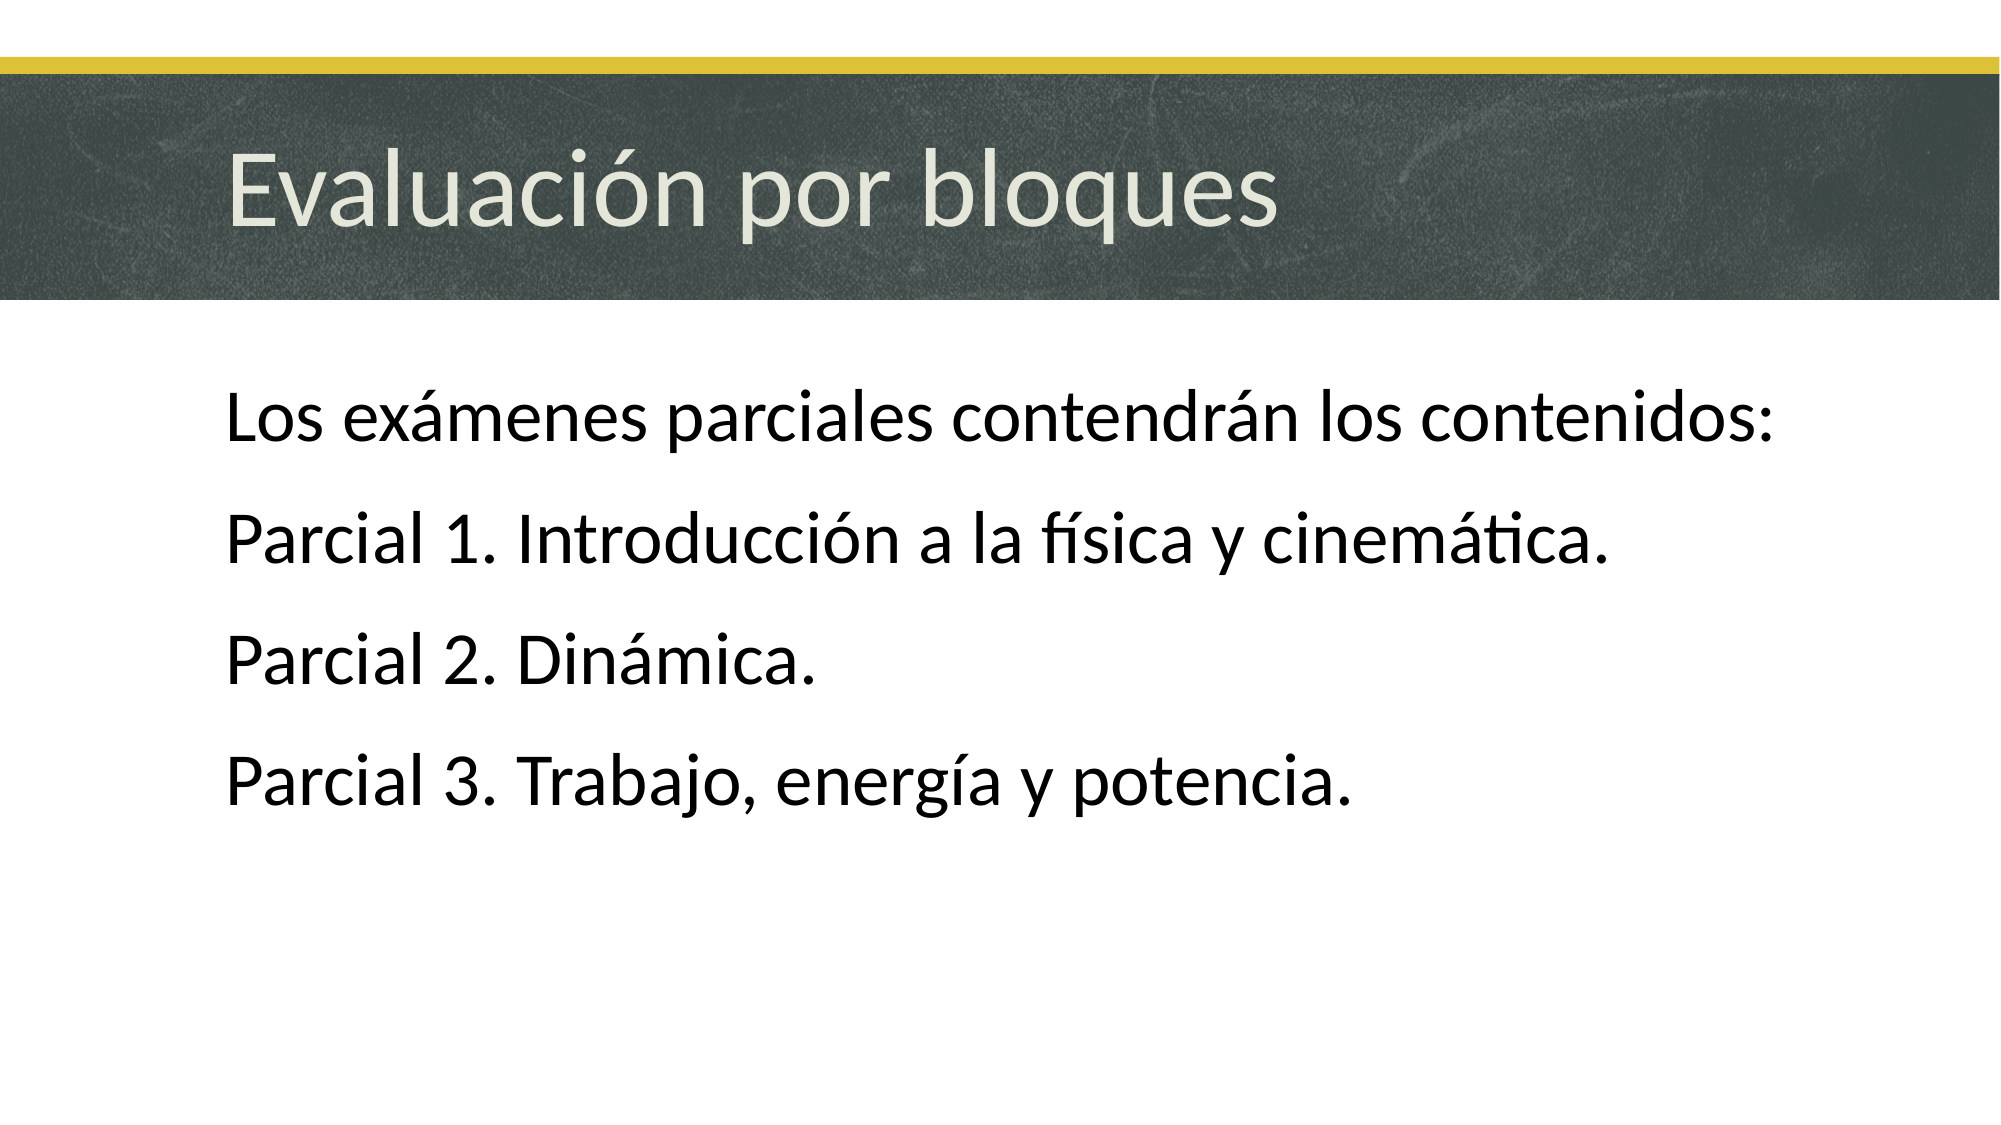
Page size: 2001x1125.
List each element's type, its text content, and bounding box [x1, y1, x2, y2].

list Los exámenes parciales contendrán los contenidos: Parcial 1. Introducción a la física y cinemática. Parcial 2. Dinámica. Parcial 3. Trabajo, energía y potencia. [210, 359, 1930, 1049]
picture [0, 74, 2000, 300]
title Evaluación por bloques [210, 76, 1790, 300]
